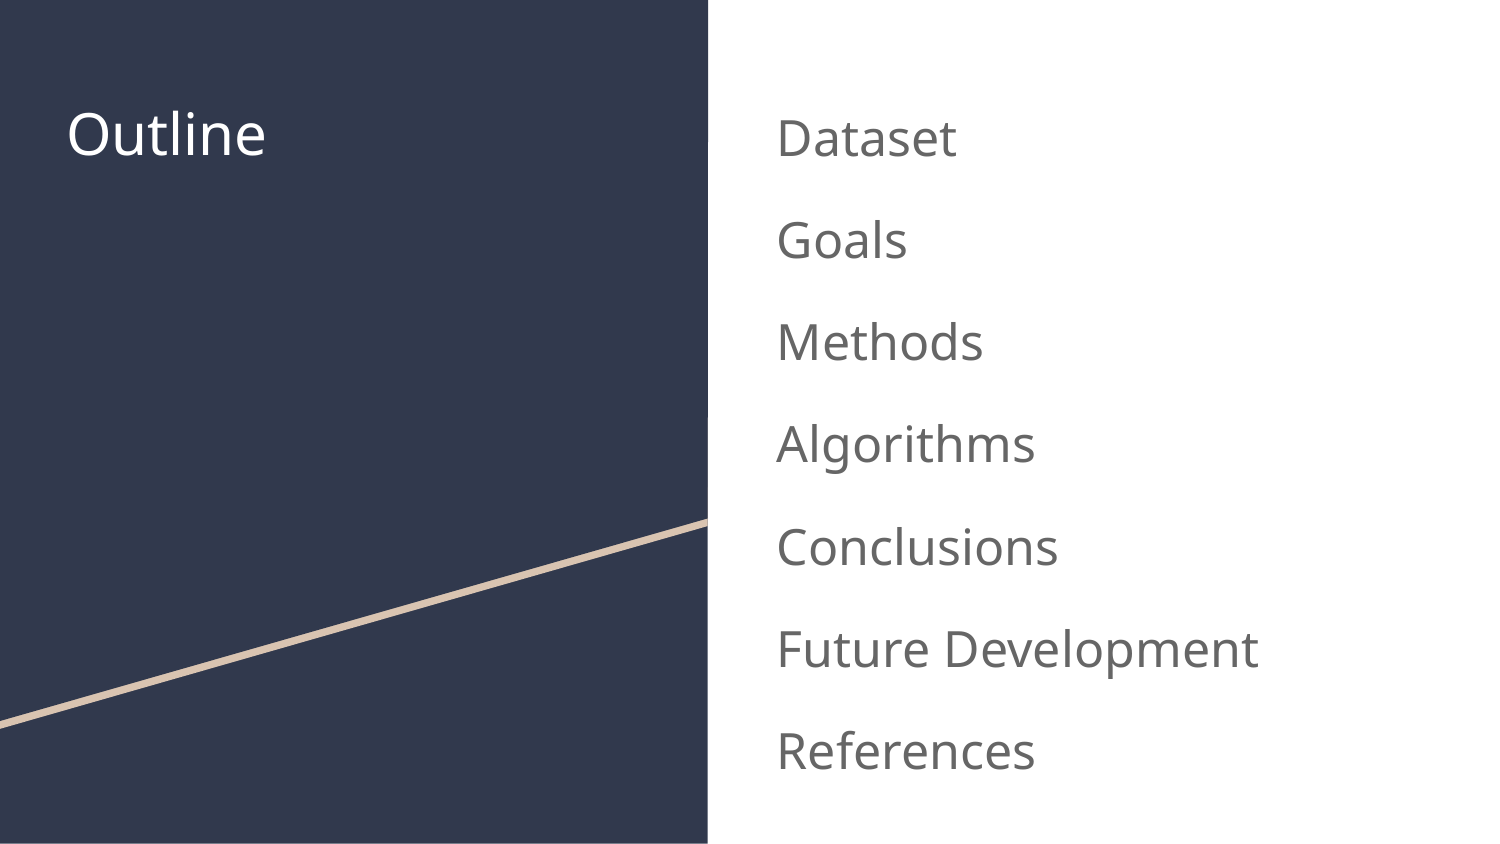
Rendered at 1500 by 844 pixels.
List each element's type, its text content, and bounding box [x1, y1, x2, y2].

list Dataset Goals Methods Algorithms Conclusions Future Development References [761, 82, 1446, 755]
title Outline [51, 82, 660, 494]
